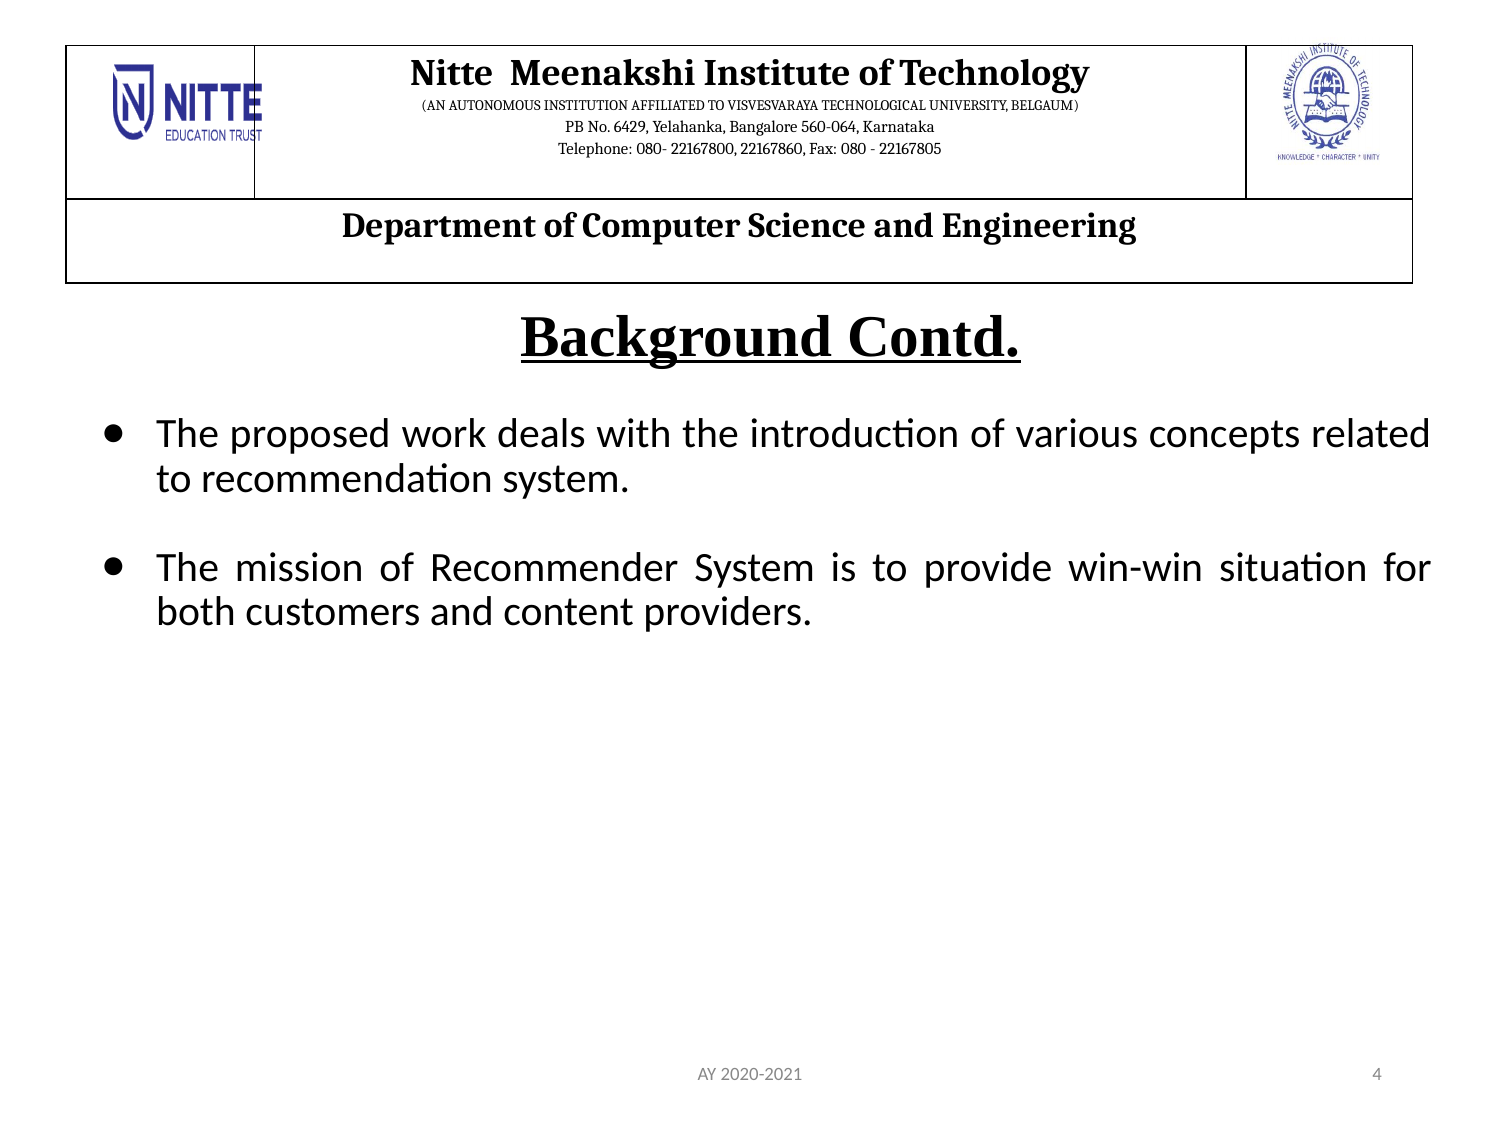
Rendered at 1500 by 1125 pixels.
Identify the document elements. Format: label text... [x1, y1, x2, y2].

picture [1274, 37, 1381, 165]
table_header Nitte Meenakshi Institute of Technology (AN AUTONOMOUS INSTITUTION AFFILIATED TO VISVESVARAYA TECHNOLOGICAL UNIVERSITY, BELGAUM) PB No. 6429, Yelahanka, Bangalore 560-064, Karnataka Telephone: 080- 22167800, 22167860, Fax: 080 - 22167805 [255, 46, 1245, 198]
picture [112, 60, 263, 142]
text_box Background Contd. The proposed work deals with the introduction of various concepts related to recommendation system. The mission of Recommender System is to provide win-win situation for both customers and content providers. [66, 295, 1448, 1062]
table_cell Department of Computer Science and Engineering [67, 200, 1412, 282]
table_header [1247, 46, 1412, 198]
table_header [67, 46, 254, 198]
slide_number 4 [1059, 1062, 1397, 1103]
footer AY 2020-2021 [496, 1062, 1004, 1103]
